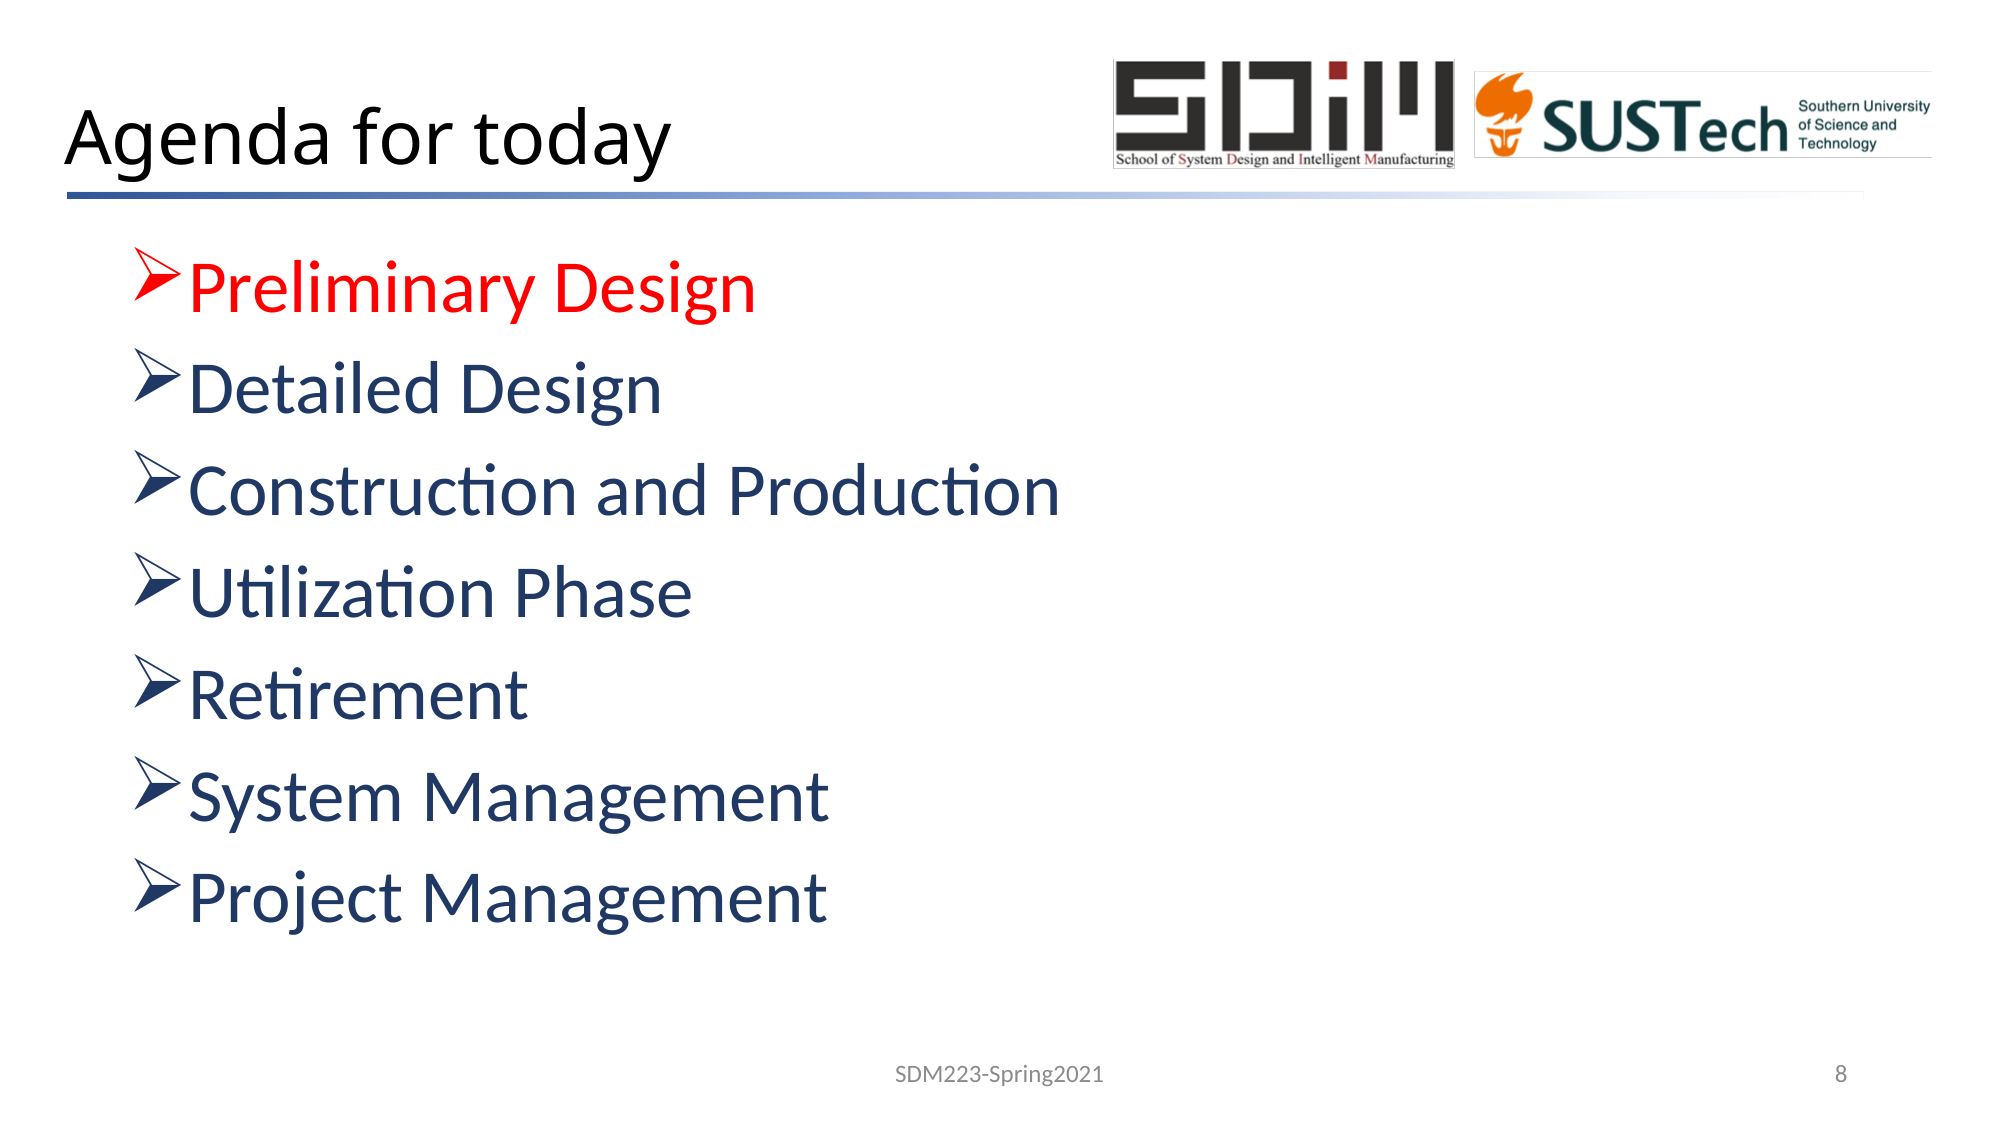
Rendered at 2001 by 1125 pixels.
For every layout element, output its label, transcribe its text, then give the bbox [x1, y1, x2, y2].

list Preliminary Design Detailed Design Construction and Production Utilization Phase Retirement System Management Project Management [113, 239, 1797, 989]
slide_number 8 [1412, 1042, 1863, 1103]
text_box Agenda for today [62, 87, 875, 180]
picture [67, 59, 1932, 199]
footer SDM223-Spring2021 [662, 1042, 1338, 1103]
